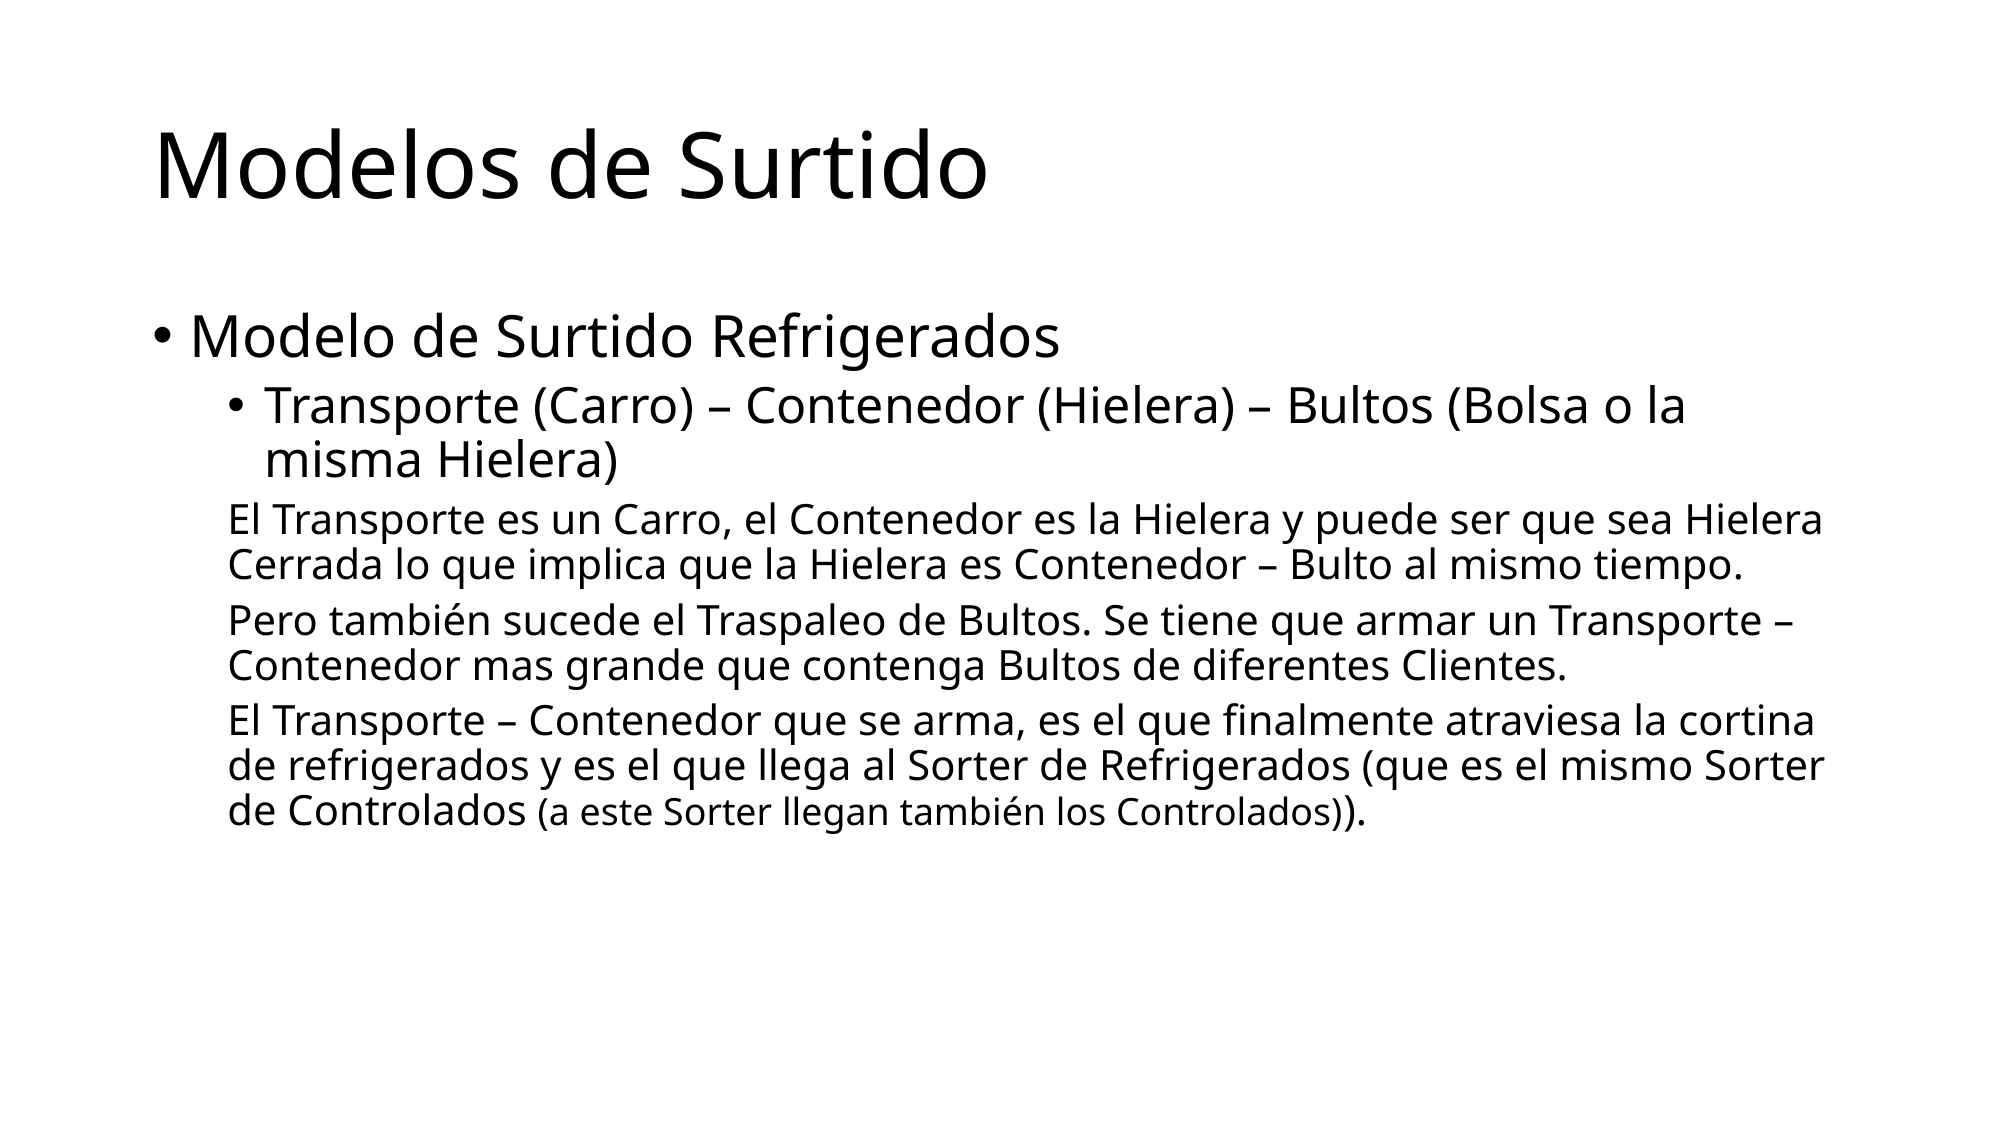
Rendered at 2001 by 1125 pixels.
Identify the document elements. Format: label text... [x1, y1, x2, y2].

title Modelos de Surtido [137, 59, 1863, 278]
list Modelo de Surtido Refrigerados Transporte (Carro) – Contenedor (Hielera) – Bultos (Bolsa o la misma Hielera) El Transporte es un Carro, el Contenedor es la Hielera y puede ser que sea Hielera Cerrada lo que implica que la Hielera es Contenedor – Bulto al mismo tiempo. Pero también sucede el Traspaleo de Bultos. Se tiene que armar un Transporte – Contenedor mas grande que contenga Bultos de diferentes Clientes. El Transporte – Contenedor que se arma, es el que finalmente atraviesa la cortina de refrigerados y es el que llega al Sorter de Refrigerados (que es el mismo Sorter de Controlados (a este Sorter llegan también los Controlados)). [137, 299, 1863, 1014]
